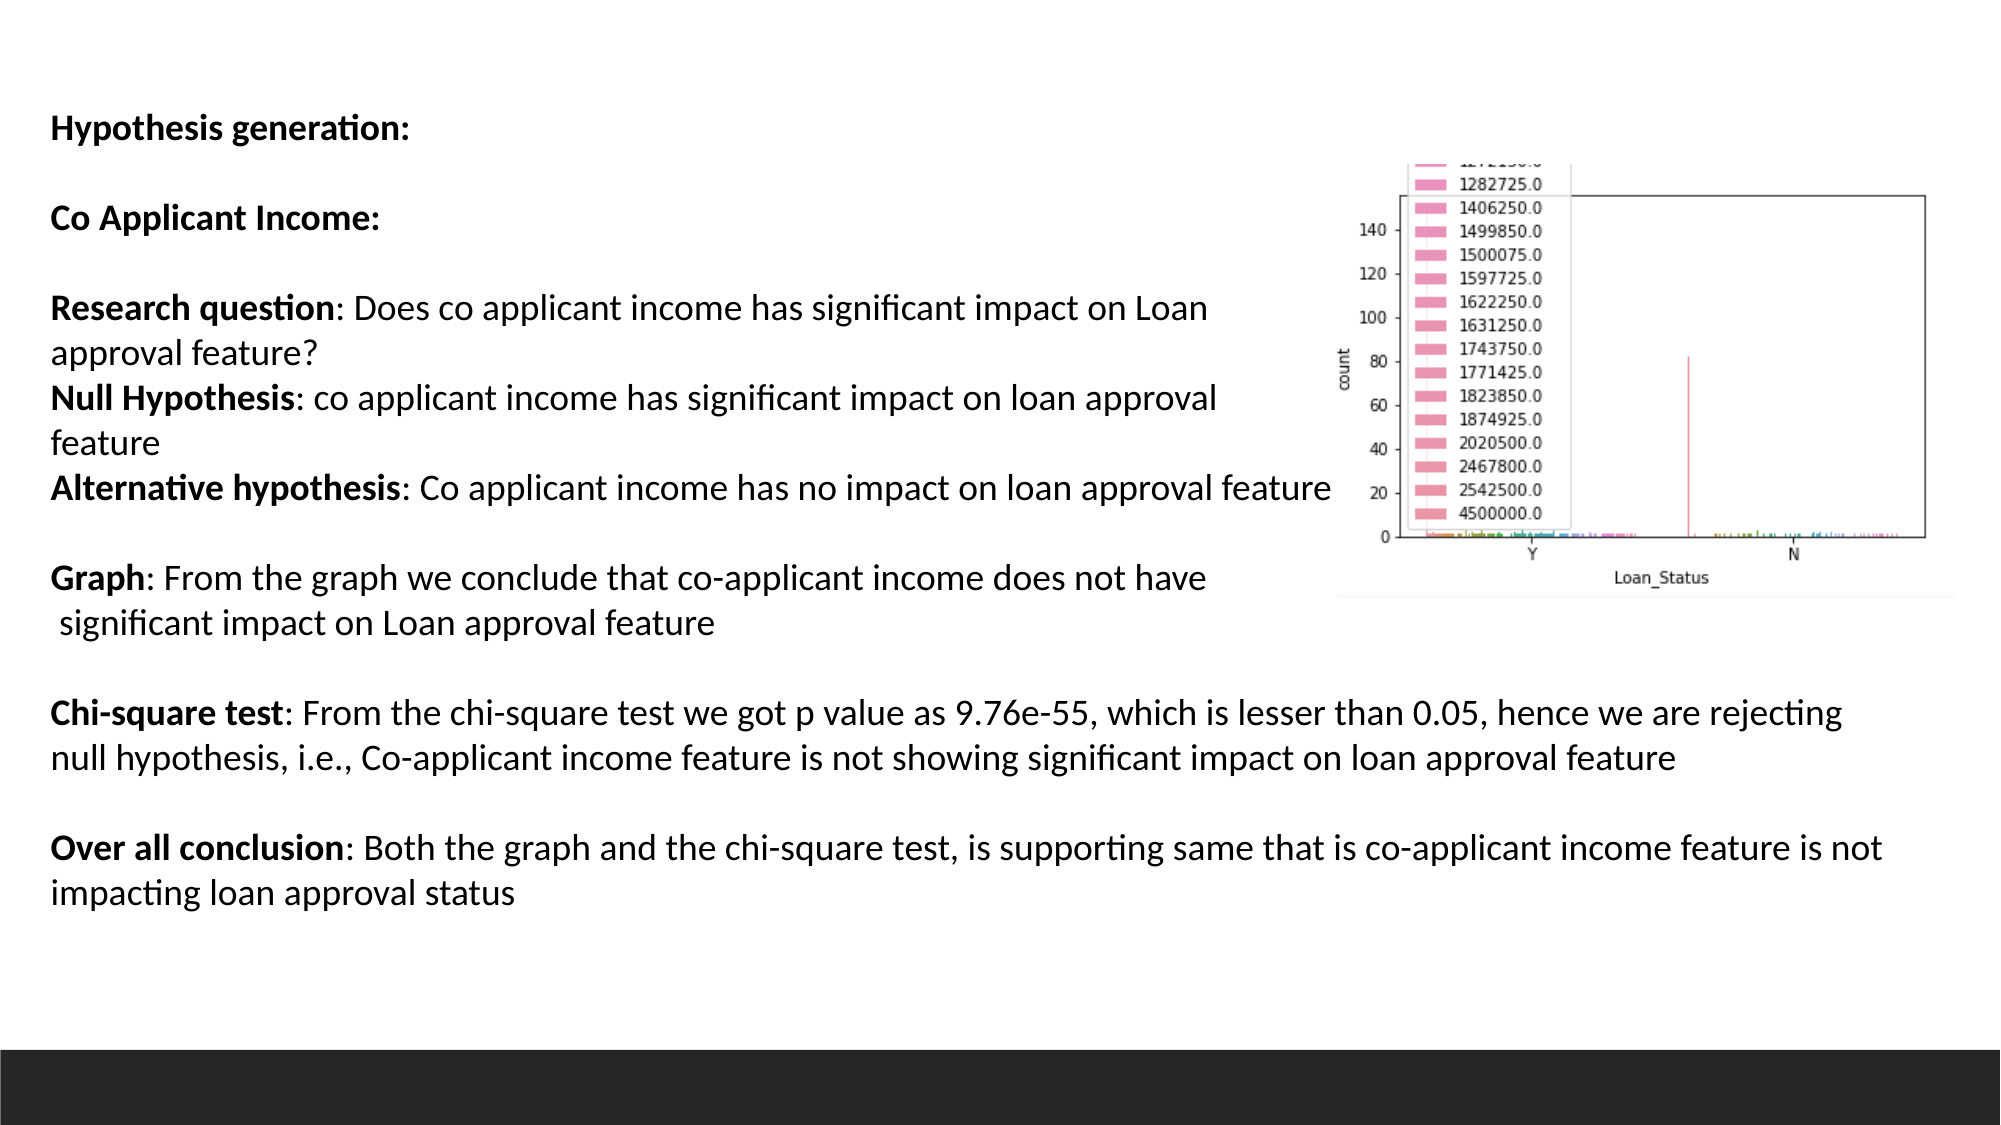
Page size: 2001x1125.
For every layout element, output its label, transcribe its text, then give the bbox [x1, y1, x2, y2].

picture [1337, 163, 1956, 598]
text_box Hypothesis generation: Co Applicant Income: Research question: Does co applicant income has significant impact on Loan approval feature? Null Hypothesis: co applicant income has significant impact on loan approval feature Alternative hypothesis: Co applicant income has no impact on loan approval feature Graph: From the graph we conclude that co-applicant income does not have significant impact on Loan approval feature Chi-square test: From the chi-square test we got p value as 9.76e-55, which is lesser than 0.05, hence we are rejecting null hypothesis, i.e., Co-applicant income feature is not showing significant impact on loan approval feature Over all conclusion: Both the graph and the chi-square test, is supporting same that is co-applicant income feature is not impacting loan approval status [35, 95, 1921, 921]
